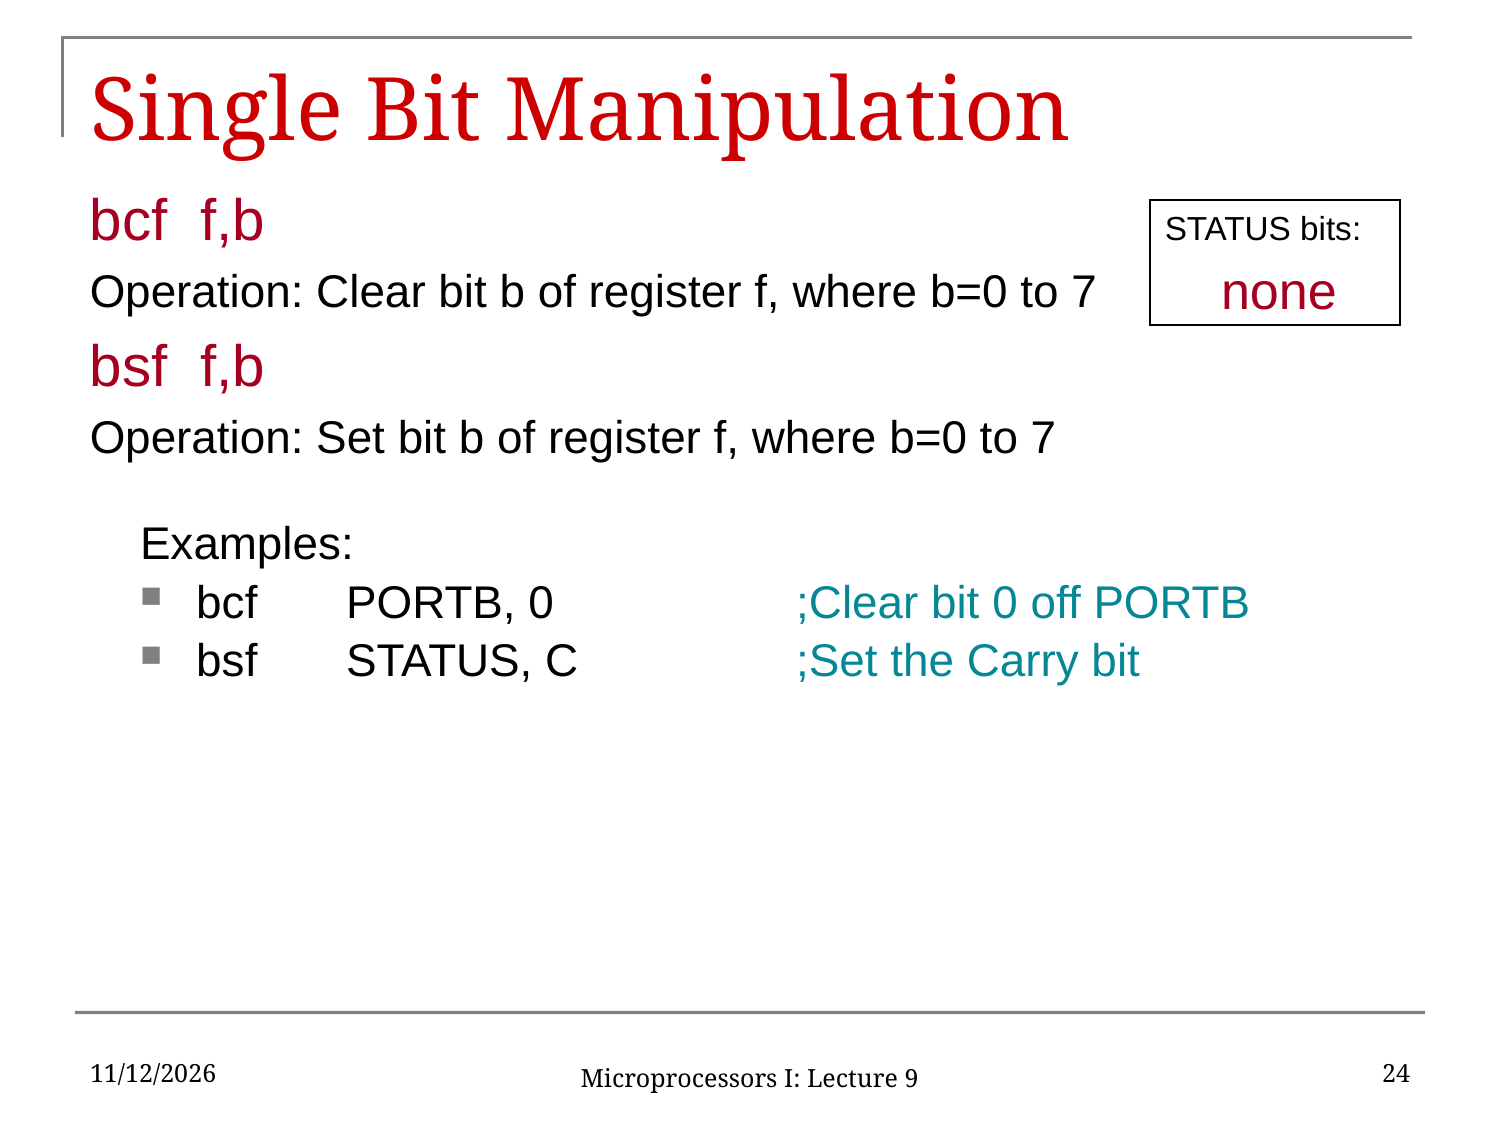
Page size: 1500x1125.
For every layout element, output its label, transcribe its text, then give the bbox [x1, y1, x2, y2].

list Examples: bcf PORTB, 0 ;Clear bit 0 off PORTB bsf STATUS, C ;Set the Carry bit [125, 512, 1400, 888]
slide_number 24 [1074, 1023, 1426, 1100]
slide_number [74, 1023, 426, 1100]
text_box bcf f,b Operation: Clear bit b of register f, where b=0 to 7 bsf f,b Operation: Set bit b of register f, where b=0 to 7 [74, 174, 1350, 438]
title Single Bit Manipulation [75, 45, 1425, 163]
footer Microprocessors I: Lecture 9 [512, 1024, 988, 1101]
text_box STATUS bits: none [1149, 200, 1400, 325]
